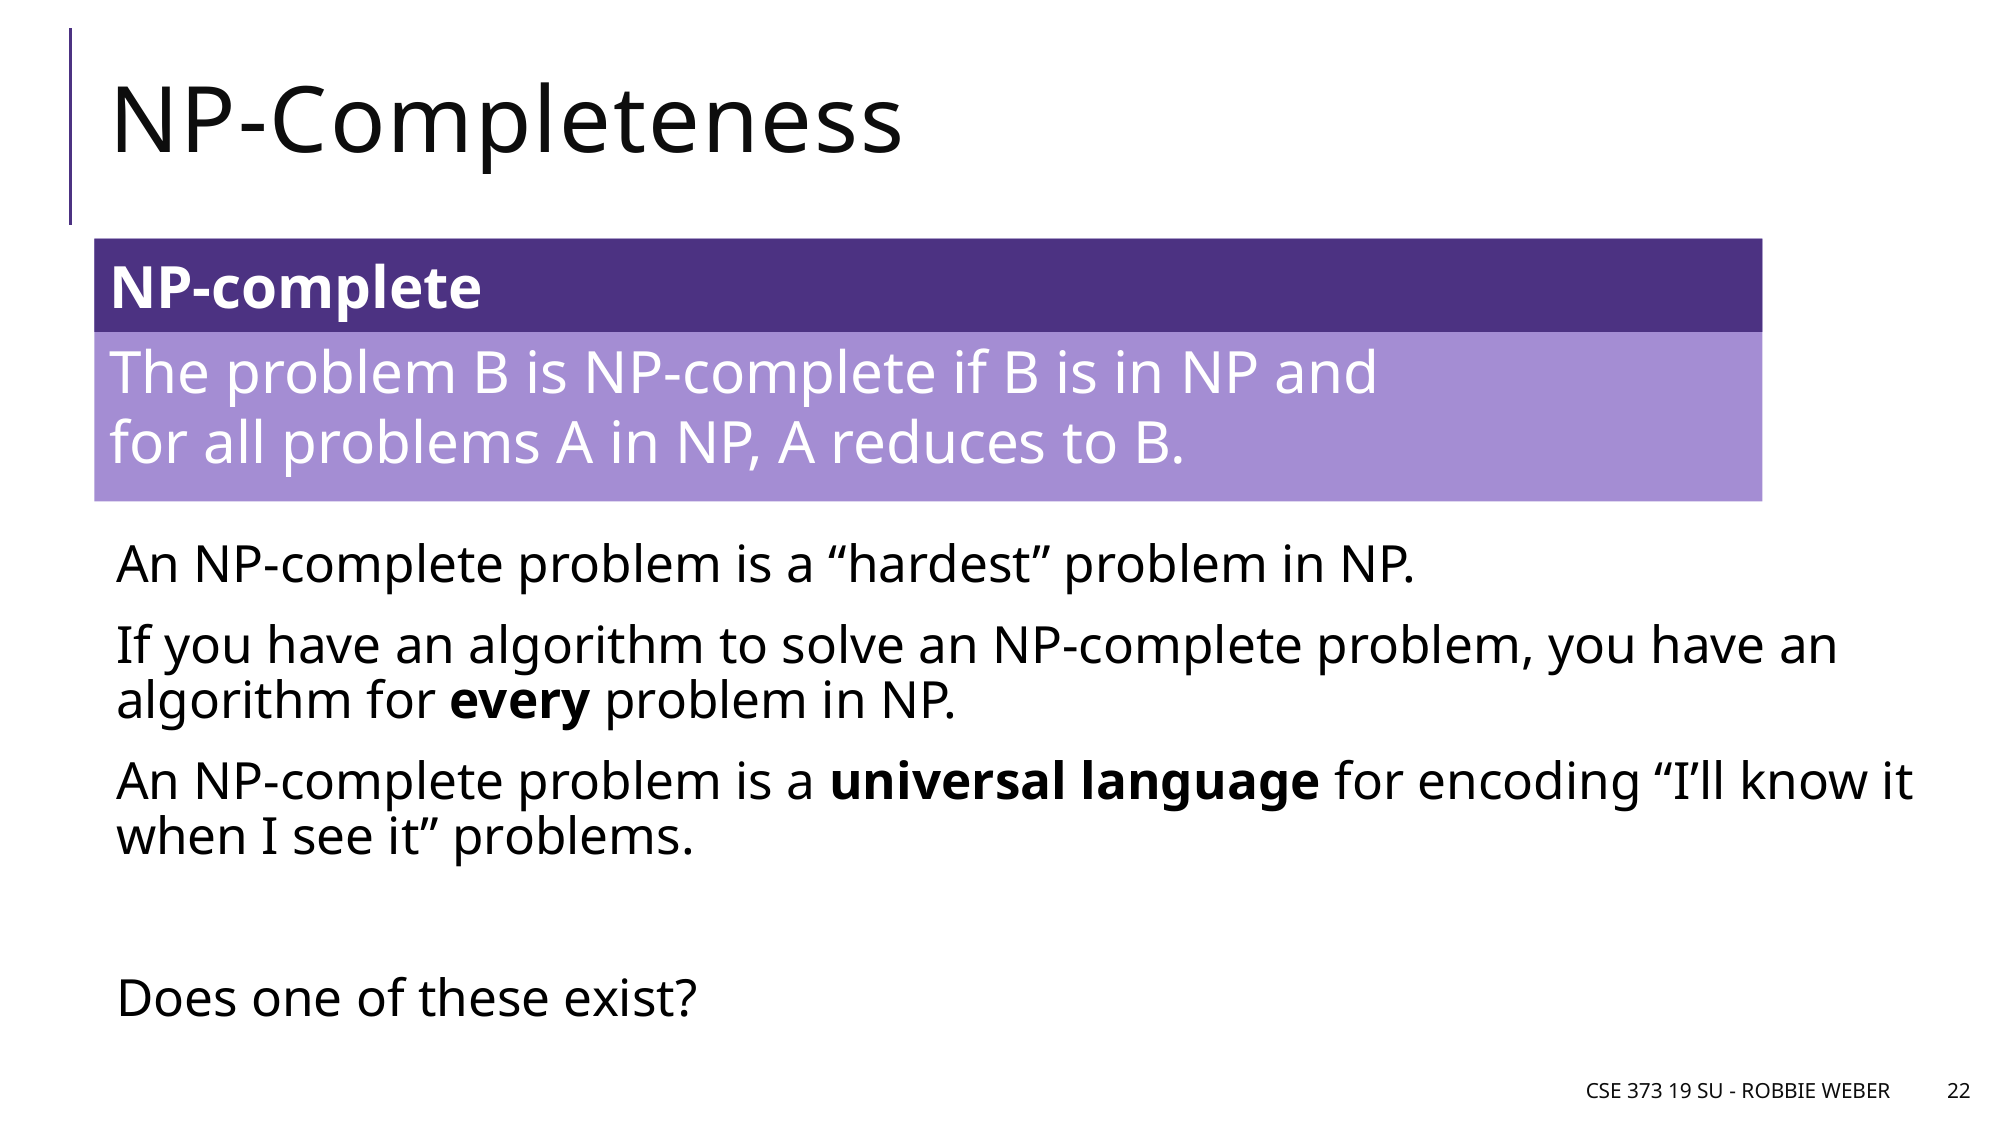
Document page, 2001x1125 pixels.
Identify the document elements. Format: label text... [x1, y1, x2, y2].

list An NP-complete problem is a “hardest” problem in NP. If you have an algorithm to solve an NP-complete problem, you have an algorithm for every problem in NP. An NP-complete problem is a universal language for encoding “I’ll know it when I see it” problems. Does one of these exist? [94, 530, 1930, 1035]
text_box The problem B is NP-complete if B is in NP and for all problems A in NP, A reduces to B. [93, 333, 1764, 503]
footer CSE 373 19 su - Robbie Weber [937, 1069, 1906, 1115]
slide_number 22 [1916, 1069, 1986, 1115]
title NP-Completeness [94, 43, 1930, 210]
text_box NP-complete [93, 237, 1764, 333]
